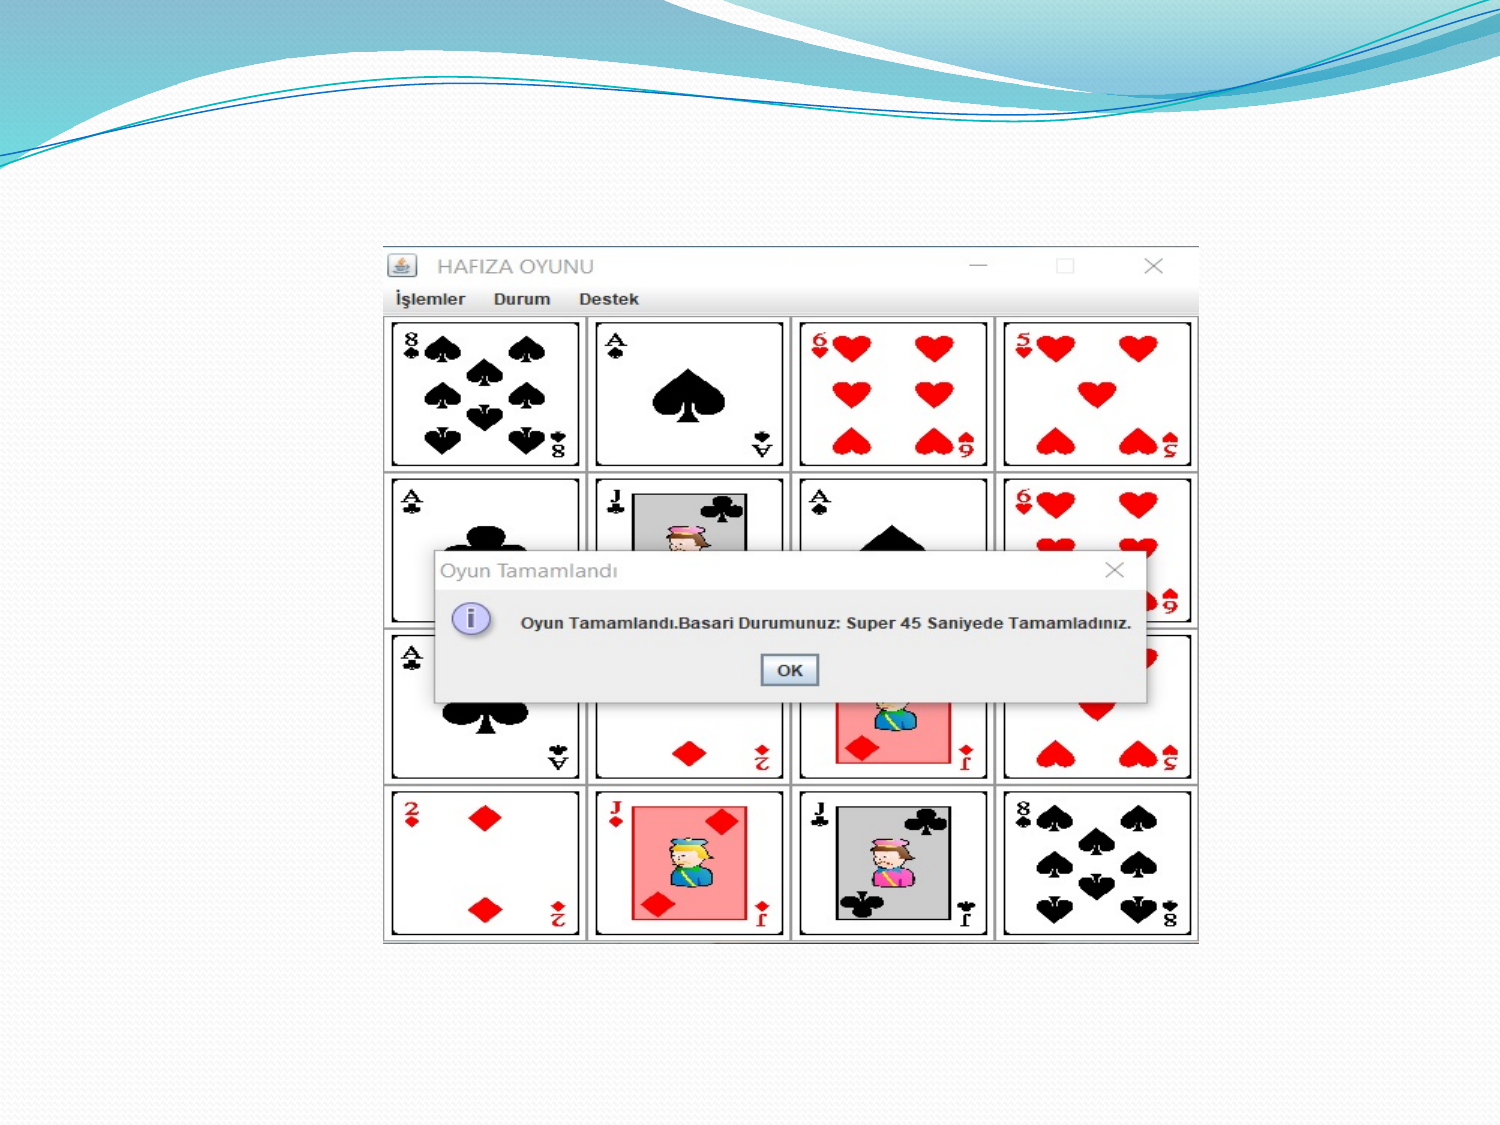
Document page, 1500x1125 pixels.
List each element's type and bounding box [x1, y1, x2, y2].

picture [383, 246, 1200, 944]
